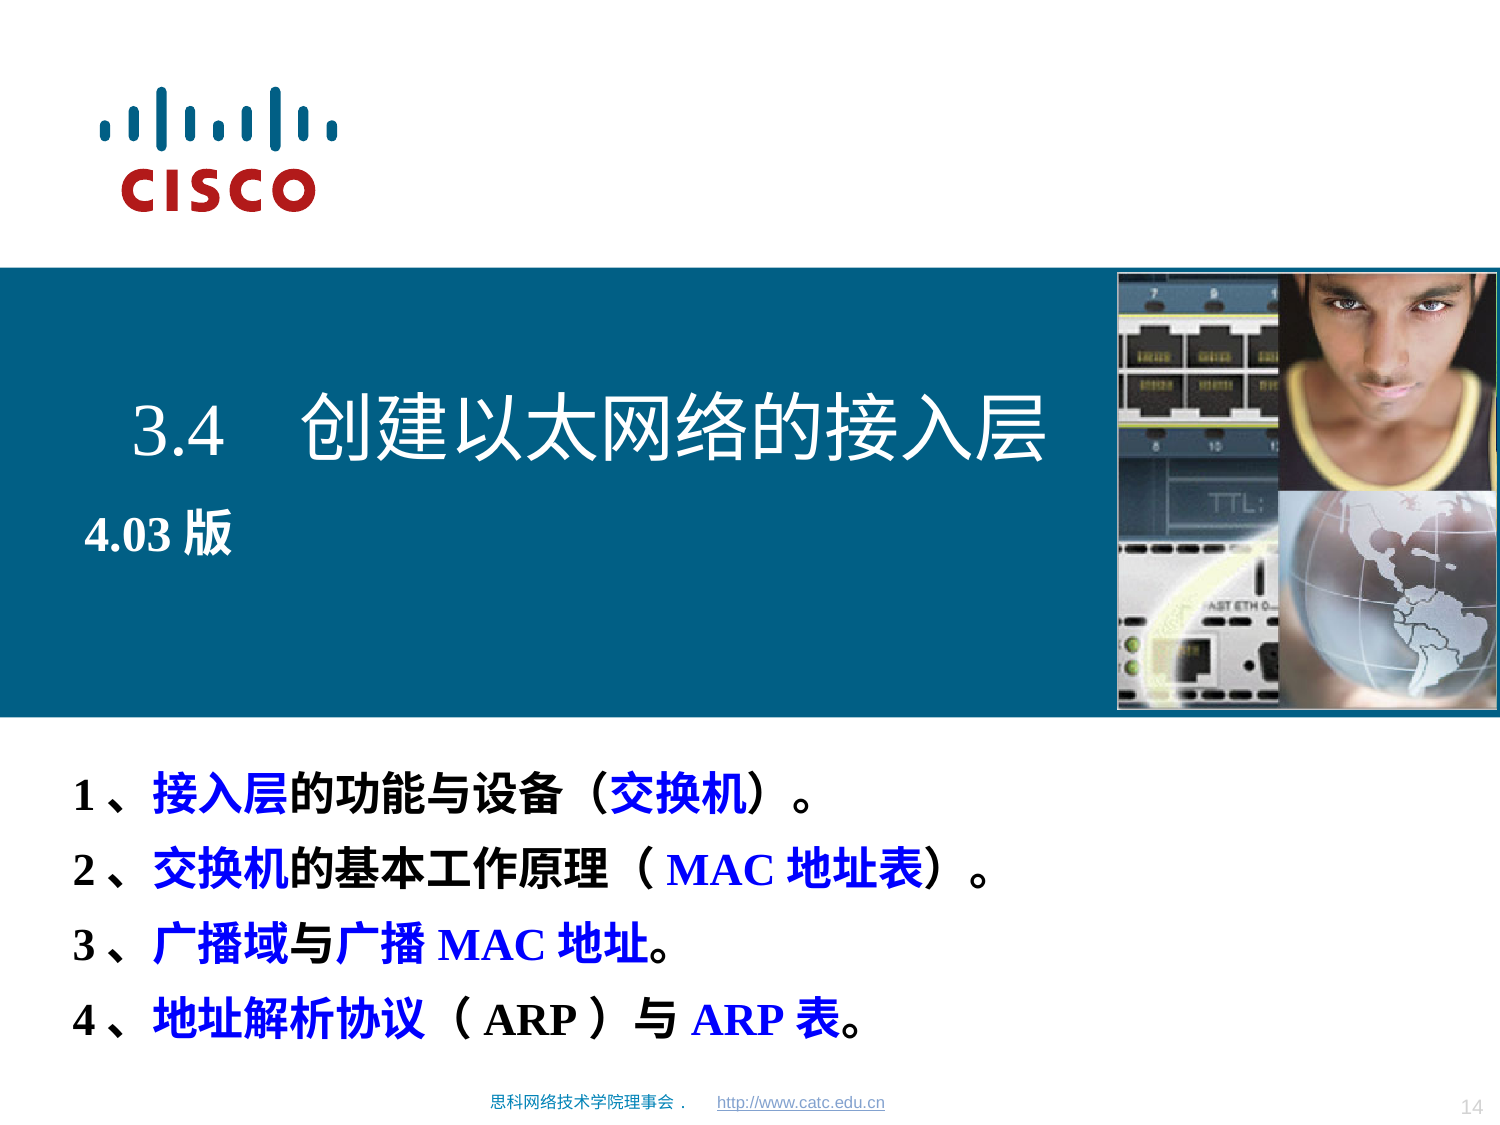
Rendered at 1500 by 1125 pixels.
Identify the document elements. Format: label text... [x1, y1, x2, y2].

picture [608, 1095, 621, 1109]
picture [1118, 273, 1496, 709]
picture [642, 1101, 656, 1108]
title 3.4 创建以太网络的接入层 [59, 330, 1122, 533]
picture [491, 1095, 497, 1102]
subtitle 4.03版 [70, 501, 248, 573]
picture [546, 1102, 556, 1109]
text_box 1、接入层的功能与设备（交换机）。 2、交换机的基本工作原理（MAC地址表）。 3、广播域与广播MAC地址。 4、地址解析协议（ARP）与ARP表。 [58, 738, 1418, 1052]
